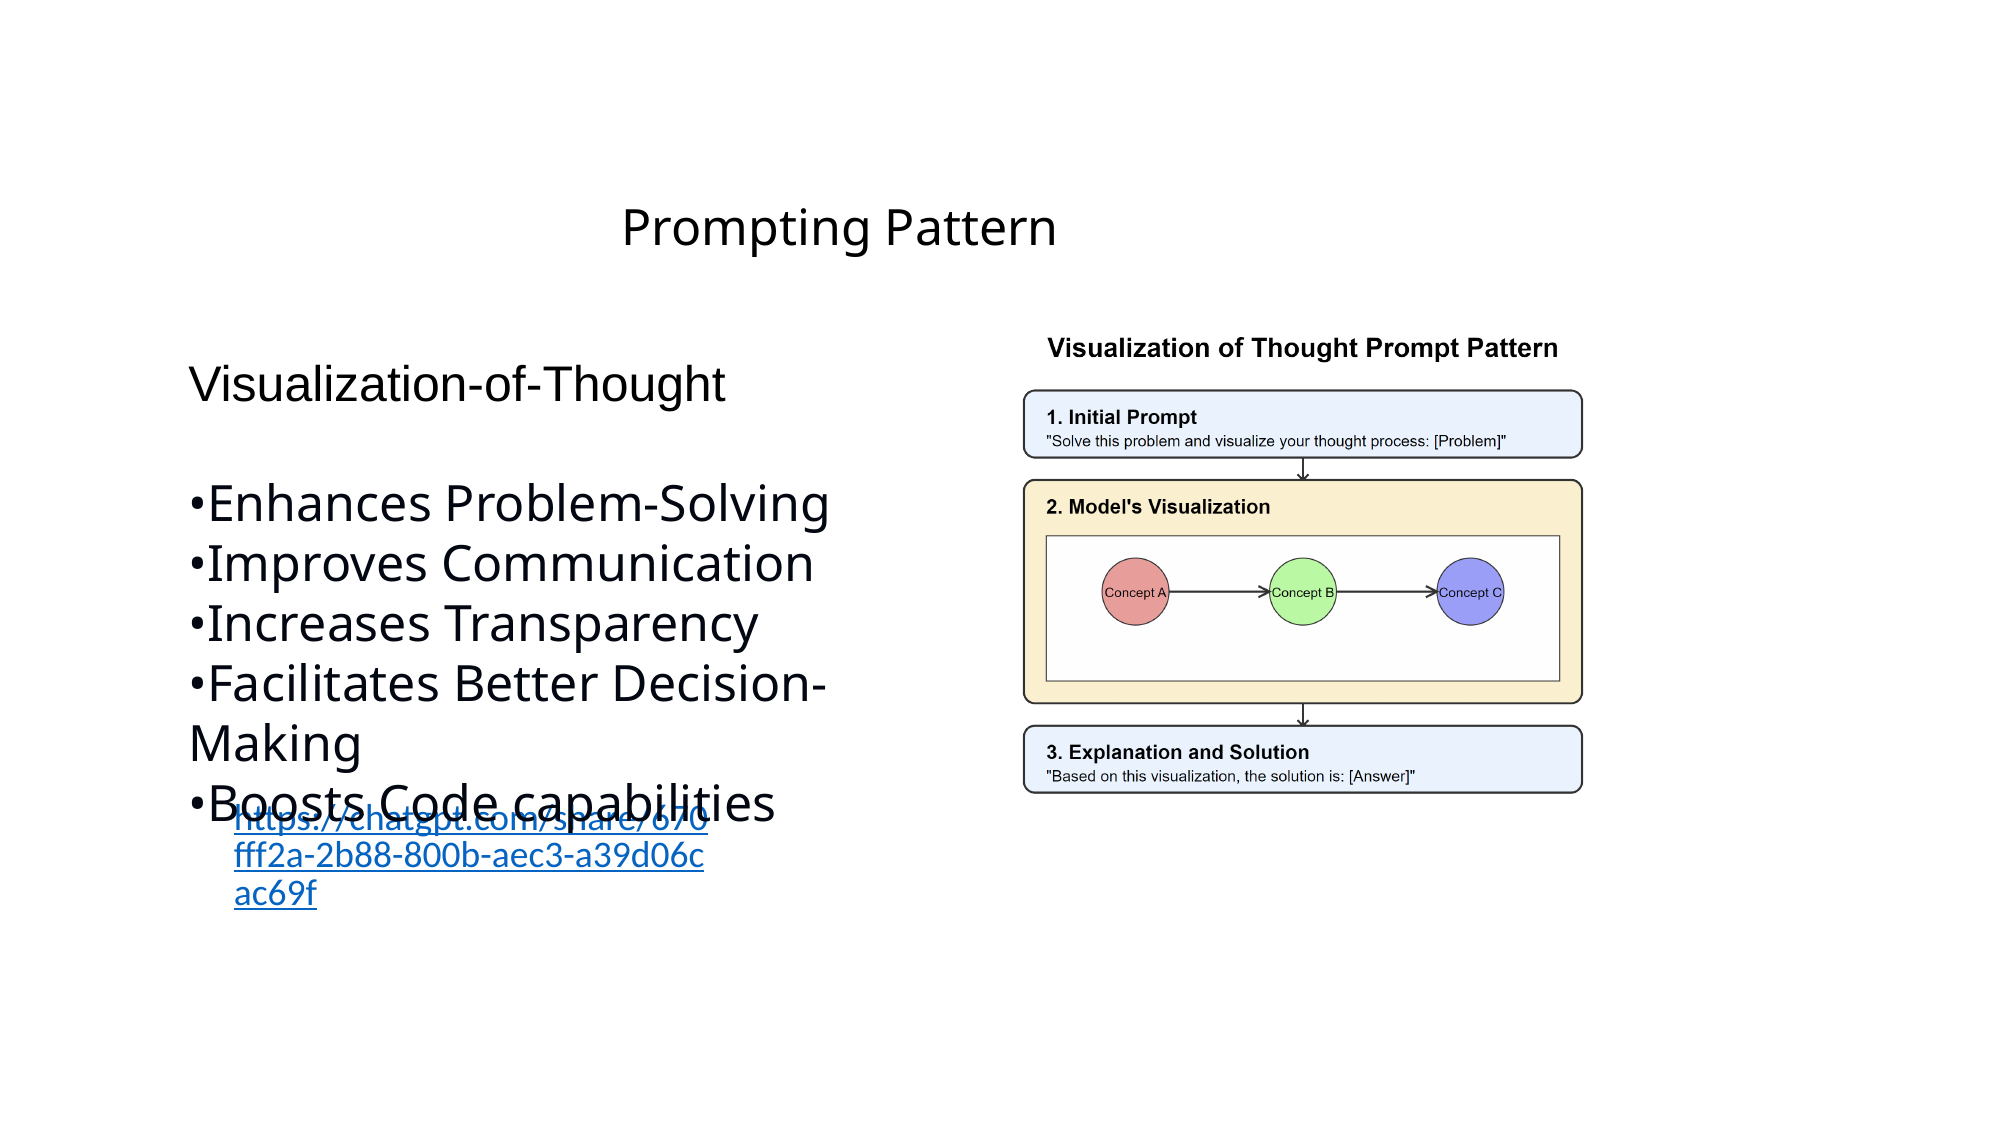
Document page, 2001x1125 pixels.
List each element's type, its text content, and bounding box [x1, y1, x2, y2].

picture [999, 324, 1608, 803]
text_box Visualization-of-Thought •Enhances Problem-Solving •Improves Communication •Increases Transparency •Facilitates Better Decision-Making •Boosts Code capabilities [173, 343, 1011, 839]
text_box Prompting Pattern [606, 188, 1310, 264]
text_box https://chatgpt.com/share/670fff2a-2b88-800b-aec3-a39d06cac69f [219, 839, 728, 845]
